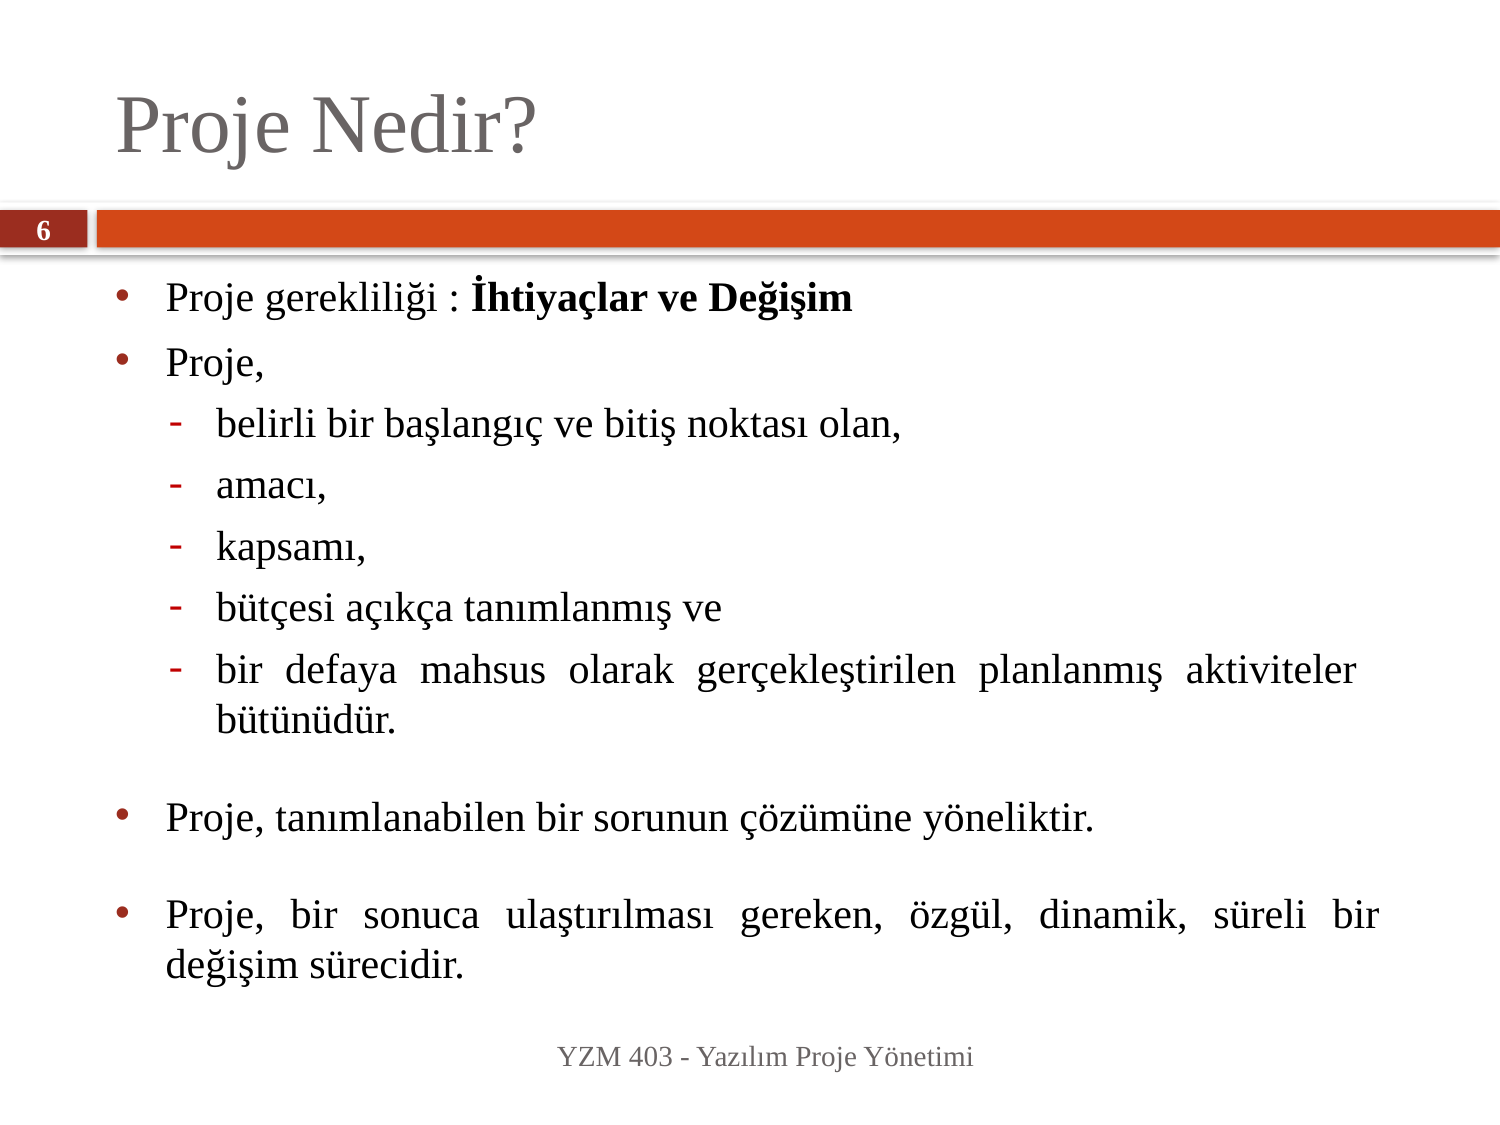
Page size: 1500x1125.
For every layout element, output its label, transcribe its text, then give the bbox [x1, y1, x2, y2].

footer YZM 403 - Yazılım Proje Yönetimi [99, 1024, 990, 1085]
list Proje gerekliliği : İhtiyaçlar ve Değişim Proje, belirli bir başlangıç ve bitiş noktası olan, amacı, kapsamı, bütçesi açıkça tanımlanmış ve bir defaya mahsus olarak gerçekleştirilen planlanmış aktiviteler bütünüdür. Proje, tanımlanabilen bir sorunun çözümüne yöneliktir. Proje, bir sonuca ulaştırılması gereken, özgül, dinamik, süreli bir değişim sürecidir. [100, 262, 1395, 1000]
slide_number 6 [0, 208, 88, 249]
title Proje Nedir? [100, 37, 1438, 200]
